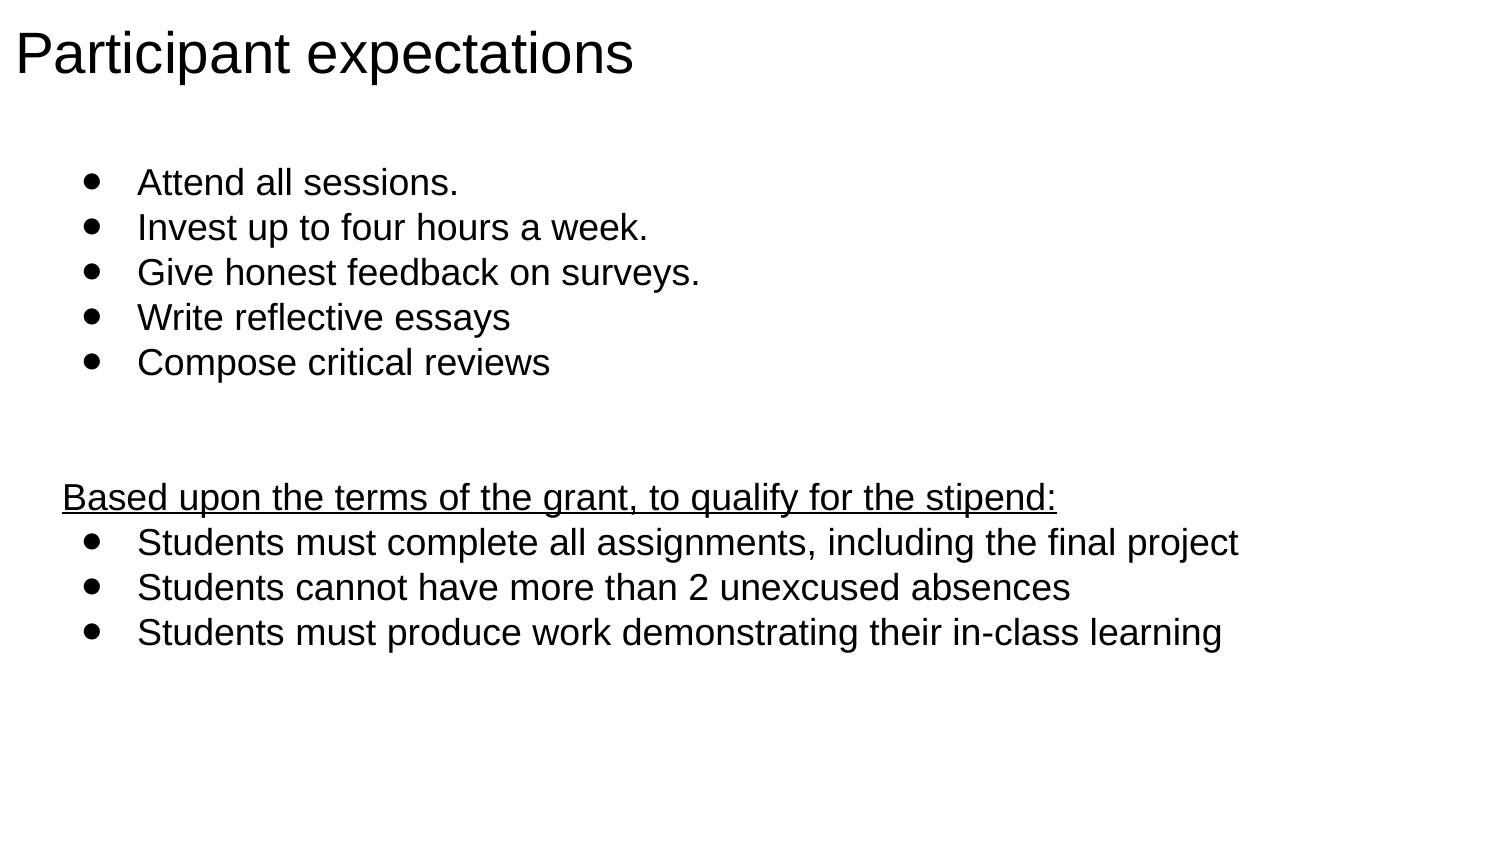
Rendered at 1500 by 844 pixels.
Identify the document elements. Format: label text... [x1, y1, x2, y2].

text_box Attend all sessions. Invest up to four hours a week. Give honest feedback on surveys. Write reflective essays Compose critical reviews Based upon the terms of the grant, to qualify for the stipend: Students must complete all assignments, including the final project Students cannot have more than 2 unexcused absences Students must produce work demonstrating their in-class learning [47, 107, 1351, 737]
title Participant expectations [0, 0, 1398, 94]
